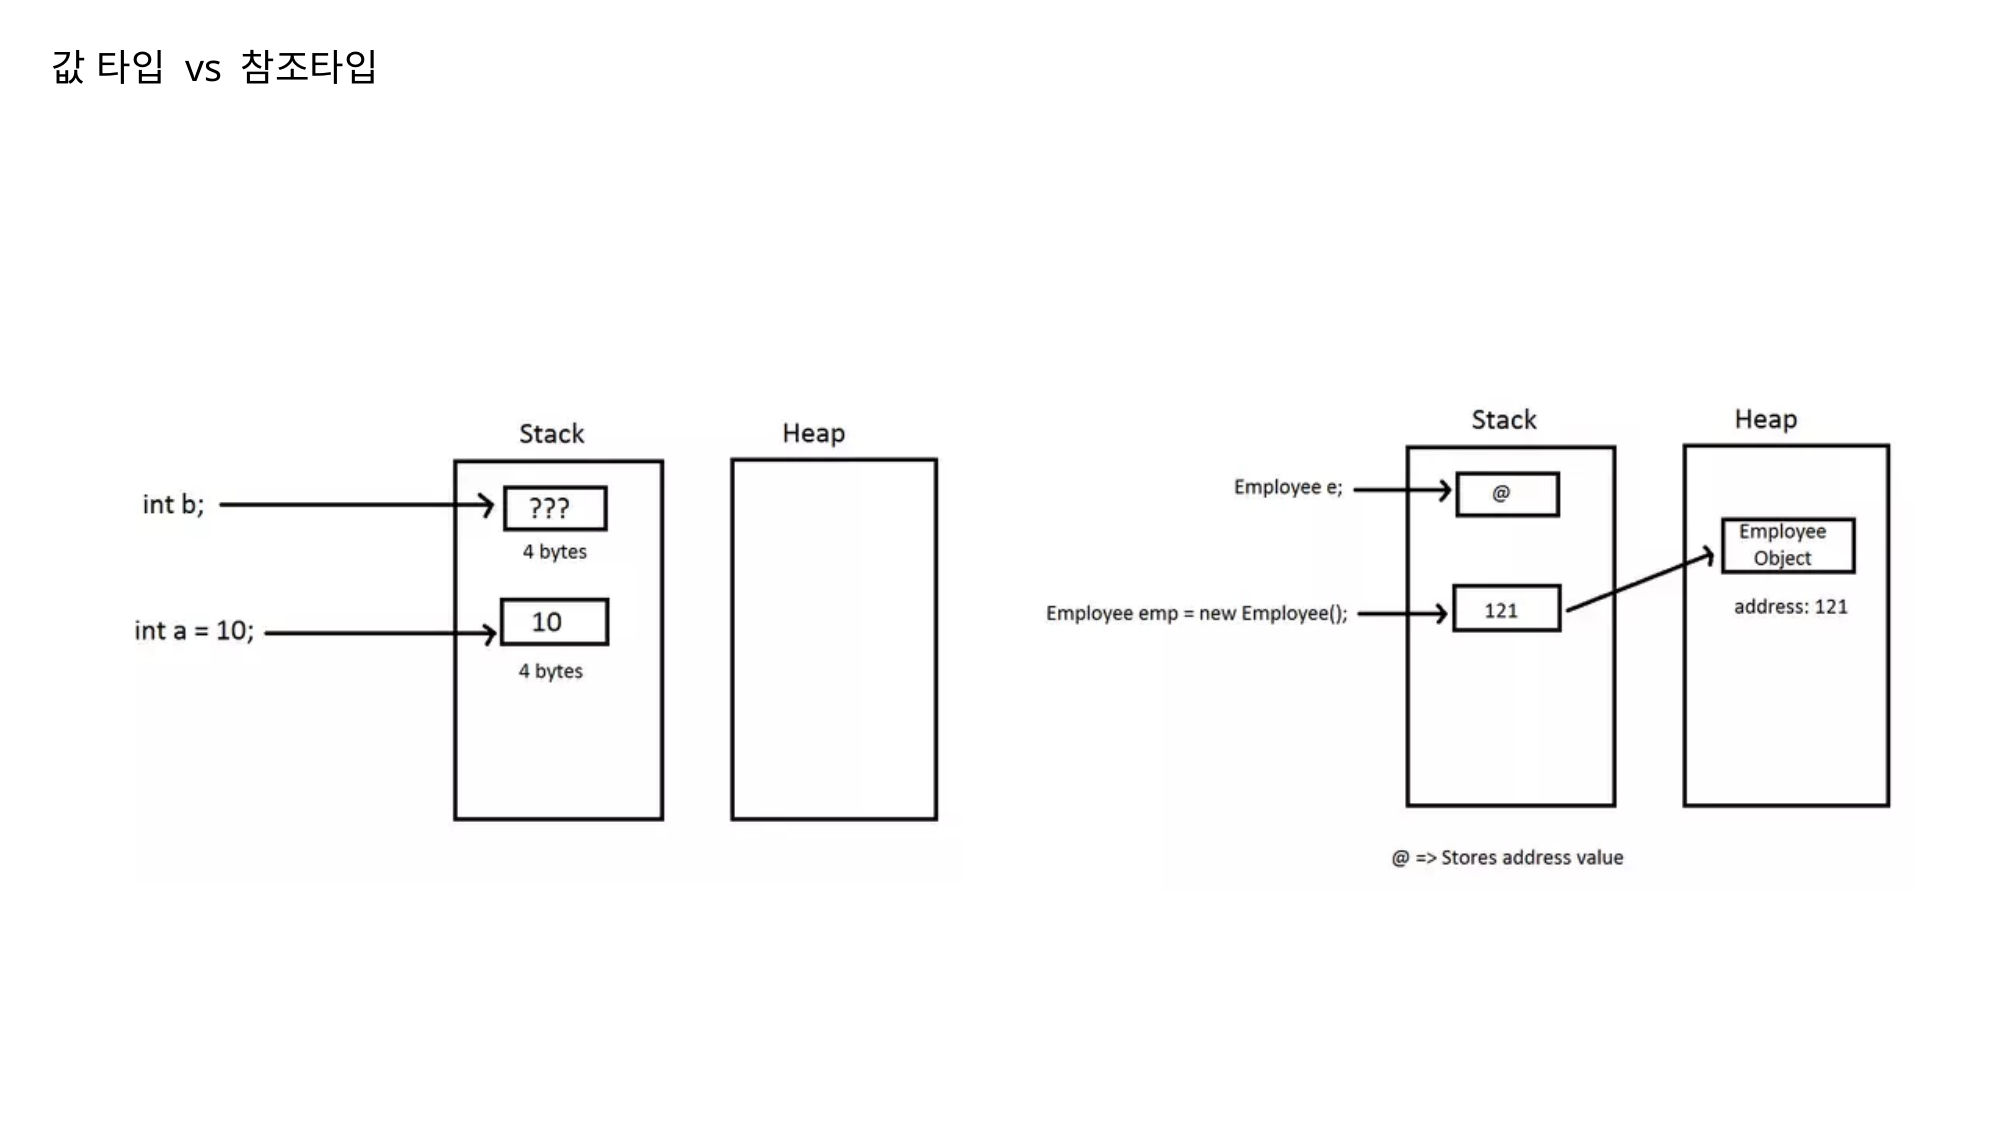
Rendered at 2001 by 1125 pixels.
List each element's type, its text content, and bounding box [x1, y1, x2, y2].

picture [84, 357, 2000, 893]
text_box 값 타입 vs 참조타입 [36, 36, 394, 97]
